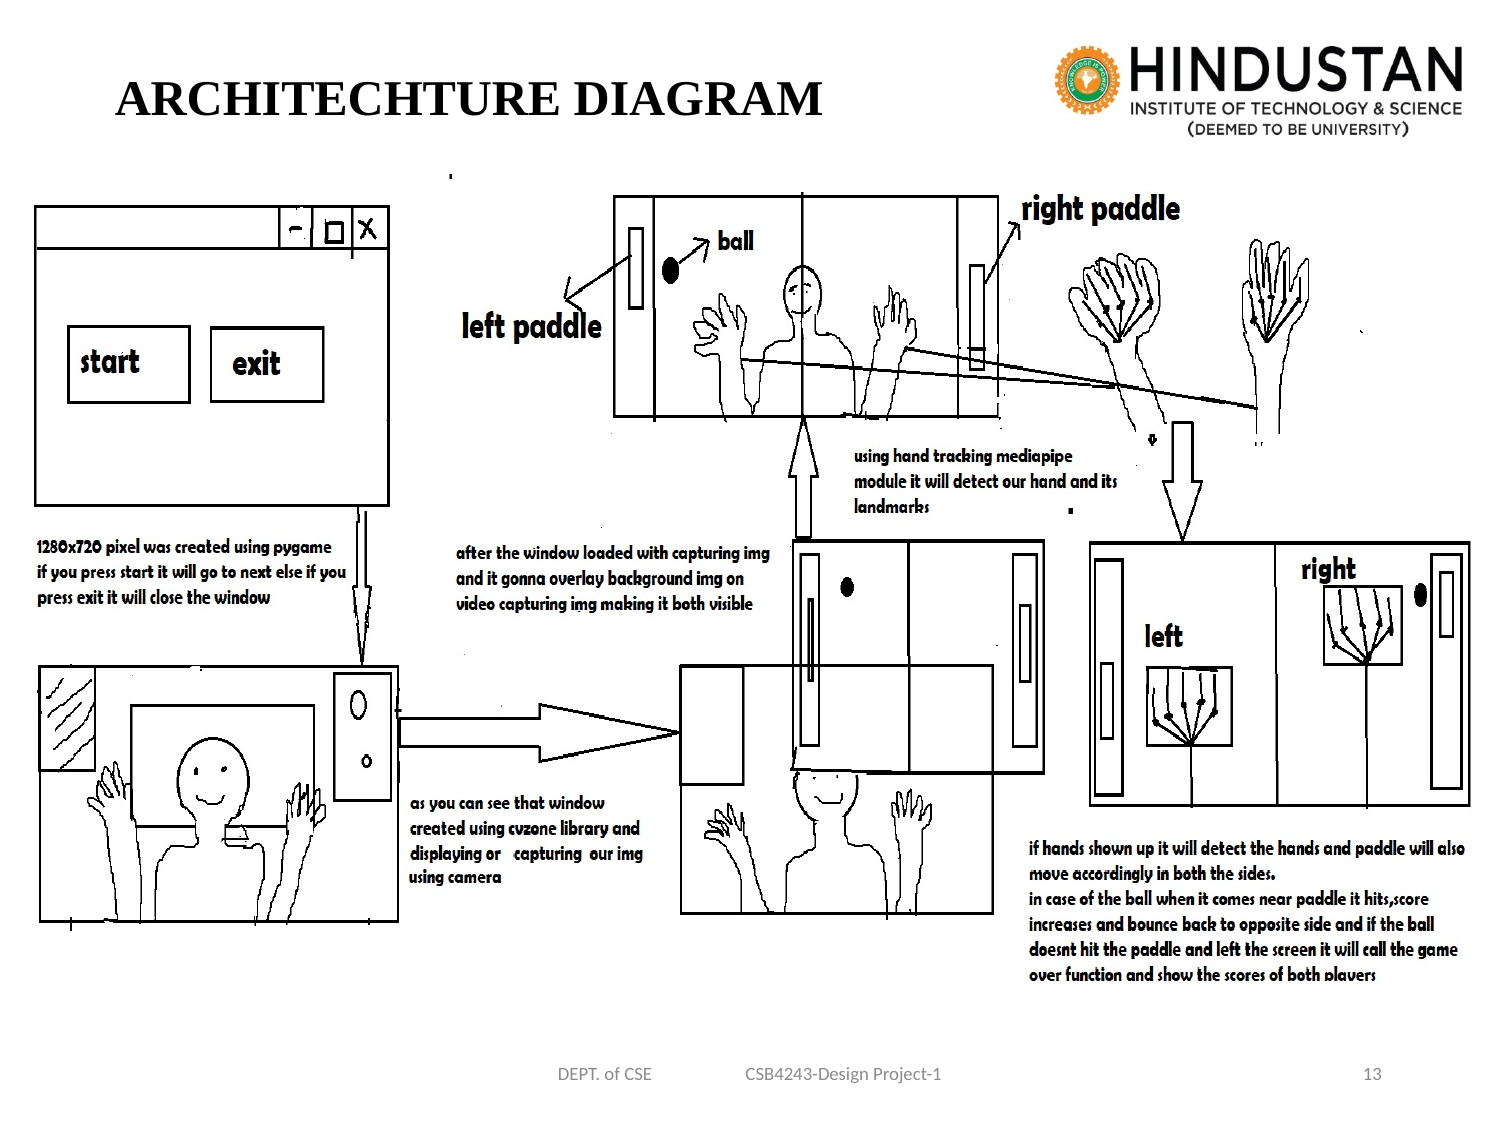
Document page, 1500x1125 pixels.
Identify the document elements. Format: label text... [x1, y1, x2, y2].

slide_number 13 [1059, 1042, 1397, 1103]
picture [0, 174, 1500, 988]
text_box ARCHITECHTURE DIAGRAM [99, 57, 963, 133]
footer DEPT. of CSE CSB4243-Design Project-1 [496, 1042, 1004, 1103]
picture [1049, 37, 1466, 146]
